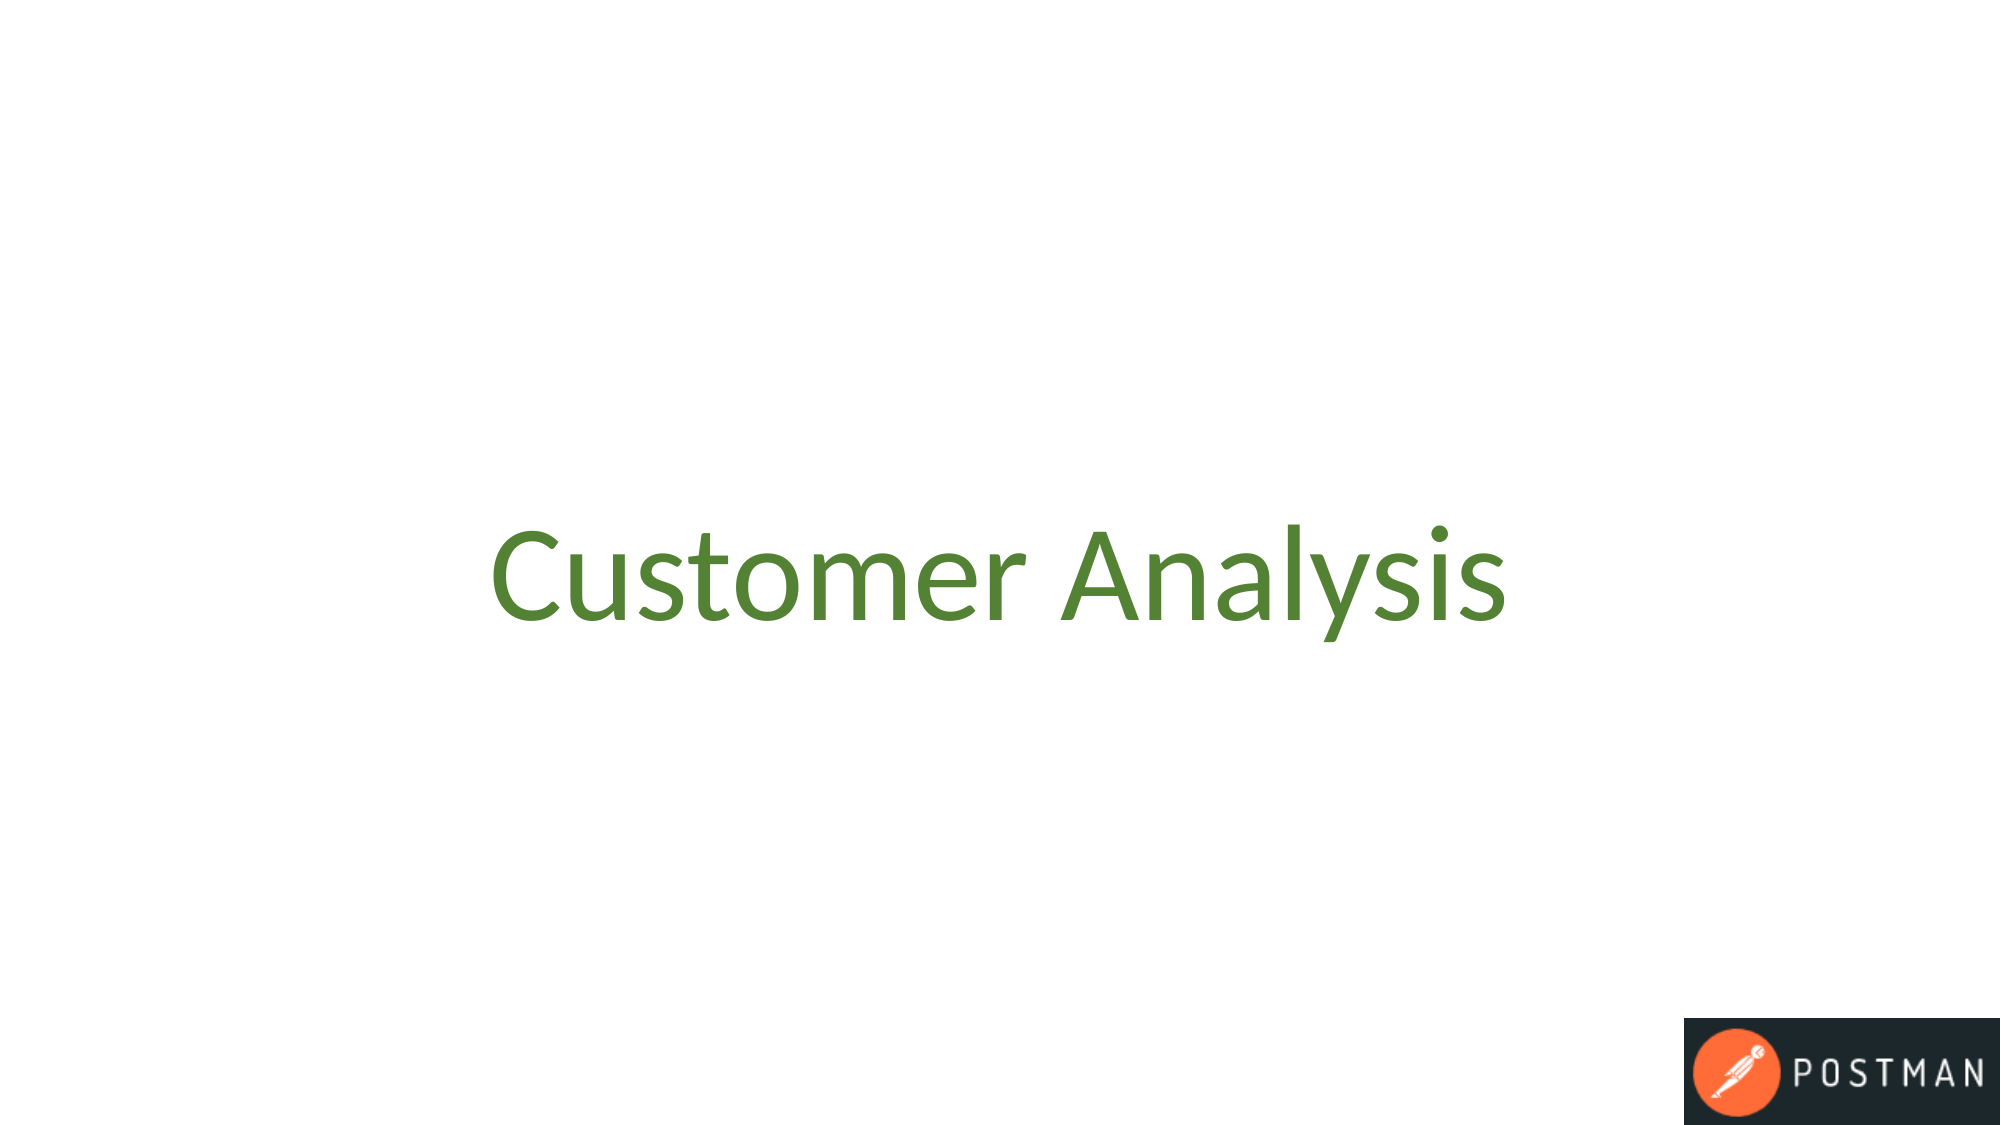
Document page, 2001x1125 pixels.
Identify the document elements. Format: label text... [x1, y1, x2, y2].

list Customer Analysis [137, 493, 1863, 632]
picture [1684, 1018, 2000, 1125]
